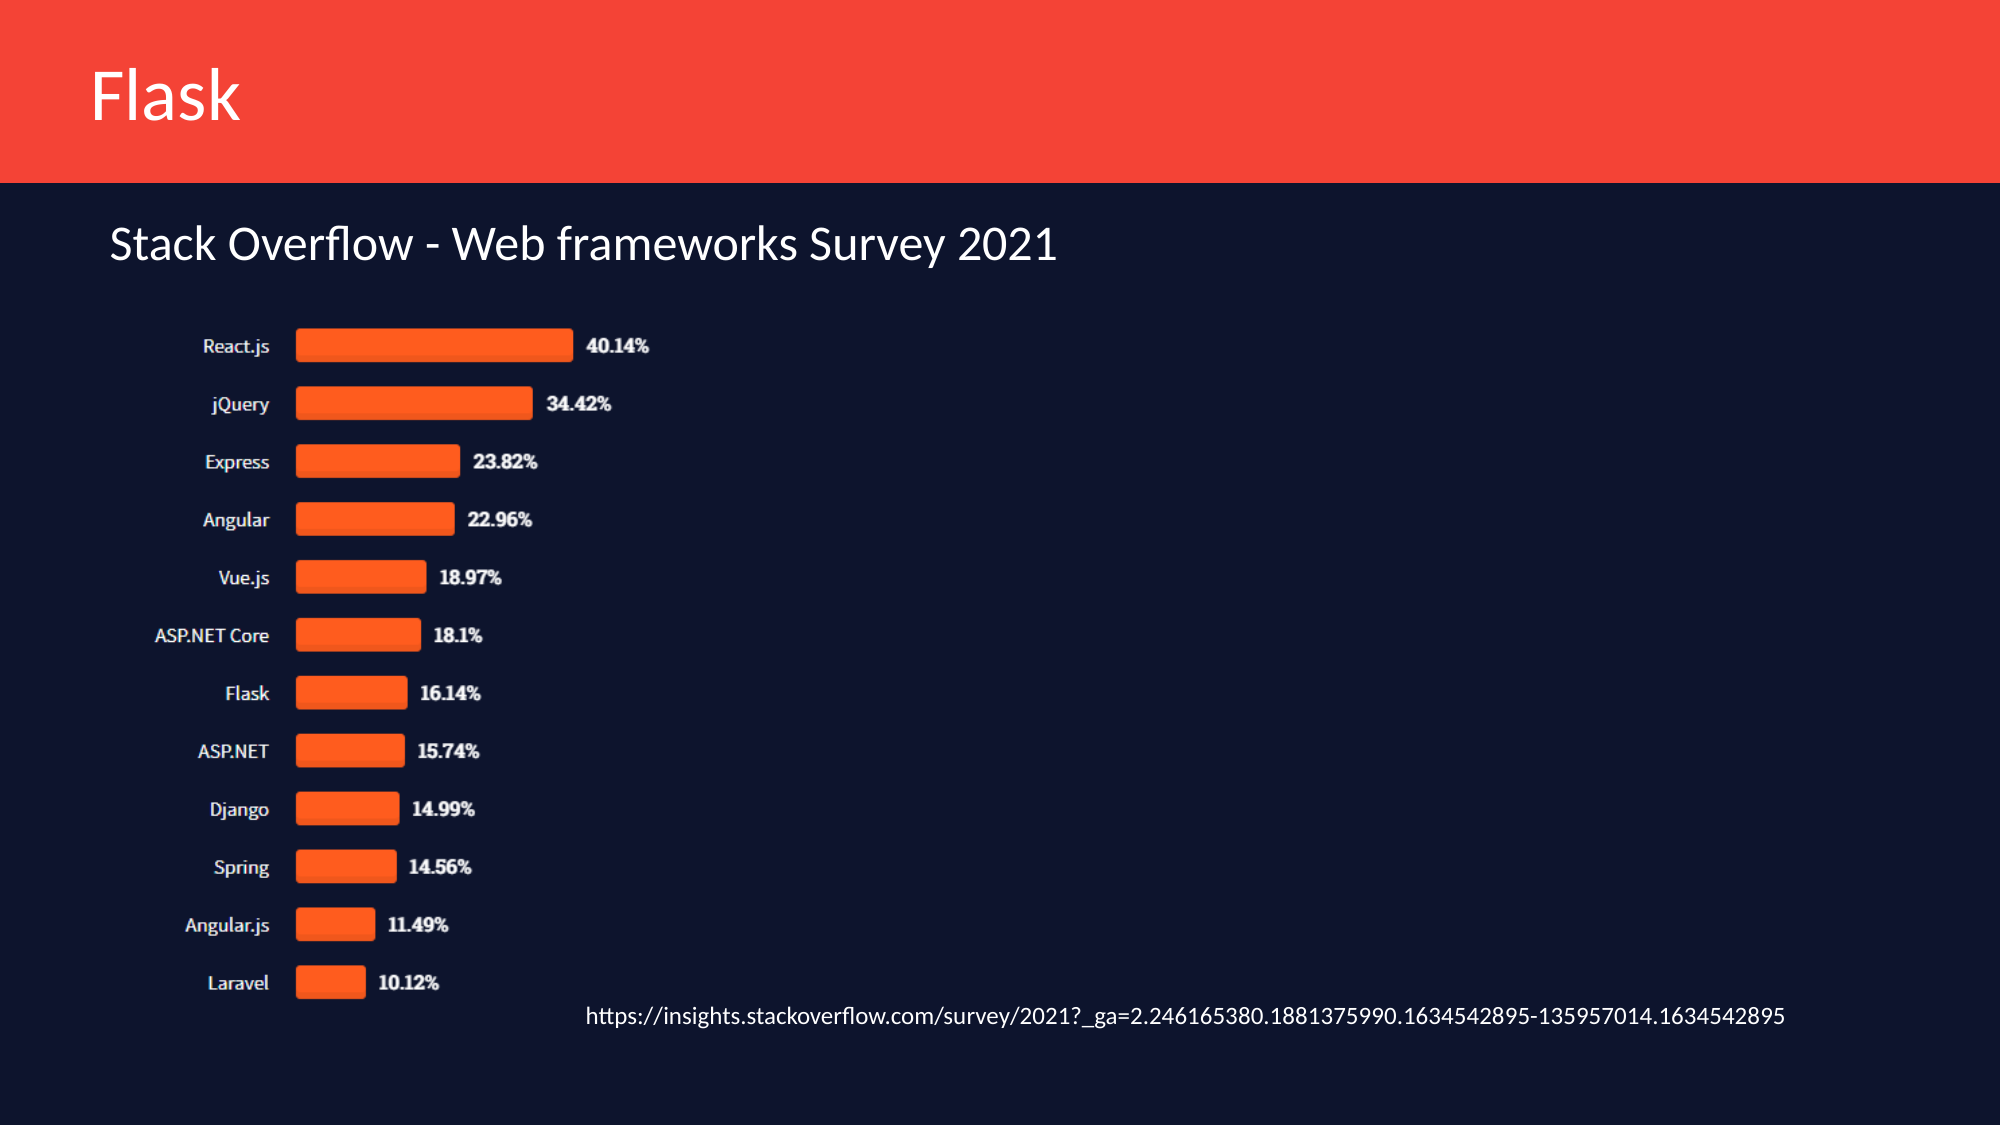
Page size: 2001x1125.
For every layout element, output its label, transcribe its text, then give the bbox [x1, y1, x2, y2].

text_box Stack Overflow - Web frameworks Survey 2021 [94, 203, 1132, 279]
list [31, 299, 1000, 1014]
text_box Flask [75, 37, 274, 143]
text_box [0, 0, 2000, 184]
text_box https://insights.stackoverflow.com/survey/2021?_ga=2.246165380.1881375990.1634542895-135957014.1634542895 [570, 992, 1950, 1038]
